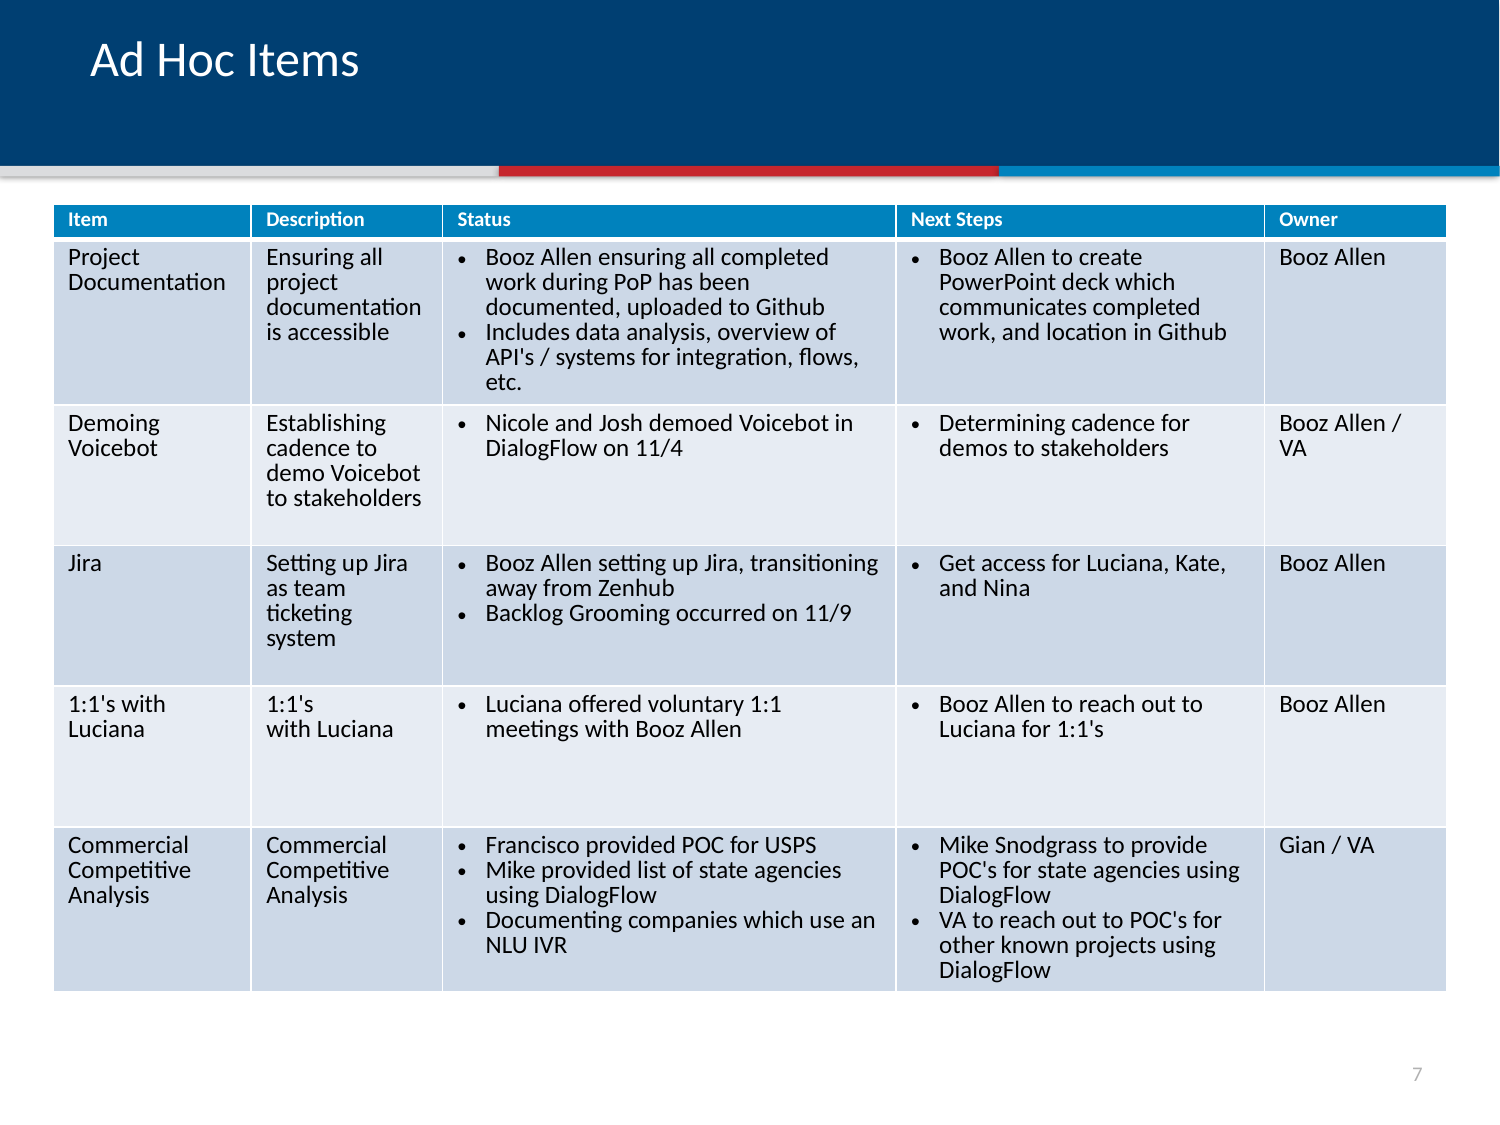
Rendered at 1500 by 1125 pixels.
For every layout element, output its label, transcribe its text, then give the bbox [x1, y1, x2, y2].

table_cell Booz Allen [1265, 242, 1446, 404]
table_cell Booz Allen / VA [1265, 406, 1446, 545]
table_cell Booz Allen [1265, 546, 1446, 685]
table_cell Commercial Competitive Analysis [54, 828, 250, 991]
table_cell Luciana offered voluntary 1:1 meetings with Booz Allen [443, 687, 895, 826]
table_cell Demoing Voicebot [54, 406, 250, 545]
table_cell Booz Allen [1265, 687, 1446, 826]
table_cell Commercial Competitive Analysis [252, 828, 442, 991]
table_cell Determining cadence for demos to stakeholders [897, 406, 1264, 545]
table_header Status​ [443, 205, 895, 237]
table_cell Project Documentation [54, 242, 250, 404]
table_header Owner​ [1265, 205, 1446, 237]
table_cell Ensuring all project documentation is accessible [252, 242, 442, 404]
table_cell Establishing cadence to demo Voicebot to stakeholders [252, 406, 442, 545]
table_cell 1:1's with Luciana [54, 687, 250, 826]
table_cell Booz Allen ensuring all completed work during PoP has been documented, uploaded to Github Includes data analysis, overview of API's / systems for integration, flows, etc. [443, 242, 895, 404]
slide_number 6 [1382, 1042, 1423, 1103]
table_cell Booz Allen to reach out to Luciana for 1:1's [897, 687, 1264, 826]
table_header Item​ [54, 205, 250, 237]
table_cell Booz Allen setting up Jira, transitioning away from Zenhub Backlog Grooming occurred on 11/9 [443, 546, 895, 685]
table_header Description​ [252, 205, 442, 237]
table_cell Gian / VA [1265, 828, 1446, 991]
table_cell Booz Allen to create PowerPoint deck which communicates completed work, and location in Github [897, 242, 1264, 404]
title Ad Hoc Items [75, 20, 1425, 154]
table_cell 1:1's with Luciana [252, 687, 442, 826]
table_header Next Steps​ [897, 205, 1264, 237]
table_cell Jira [54, 546, 250, 685]
table_cell Nicole and Josh demoed Voicebot in DialogFlow on 11/4 [443, 406, 895, 545]
table_cell Mike Snodgrass to provide POC's for state agencies using DialogFlow VA to reach out to POC's for other known projects using DialogFlow [897, 828, 1264, 991]
table_cell Francisco provided POC for USPS Mike provided list of state agencies using DialogFlow Documenting companies which use an NLU IVR [443, 828, 895, 991]
table_cell Setting up Jira as team ticketing system [252, 546, 442, 685]
table_cell Get access for Luciana, Kate, and Nina [897, 546, 1264, 685]
